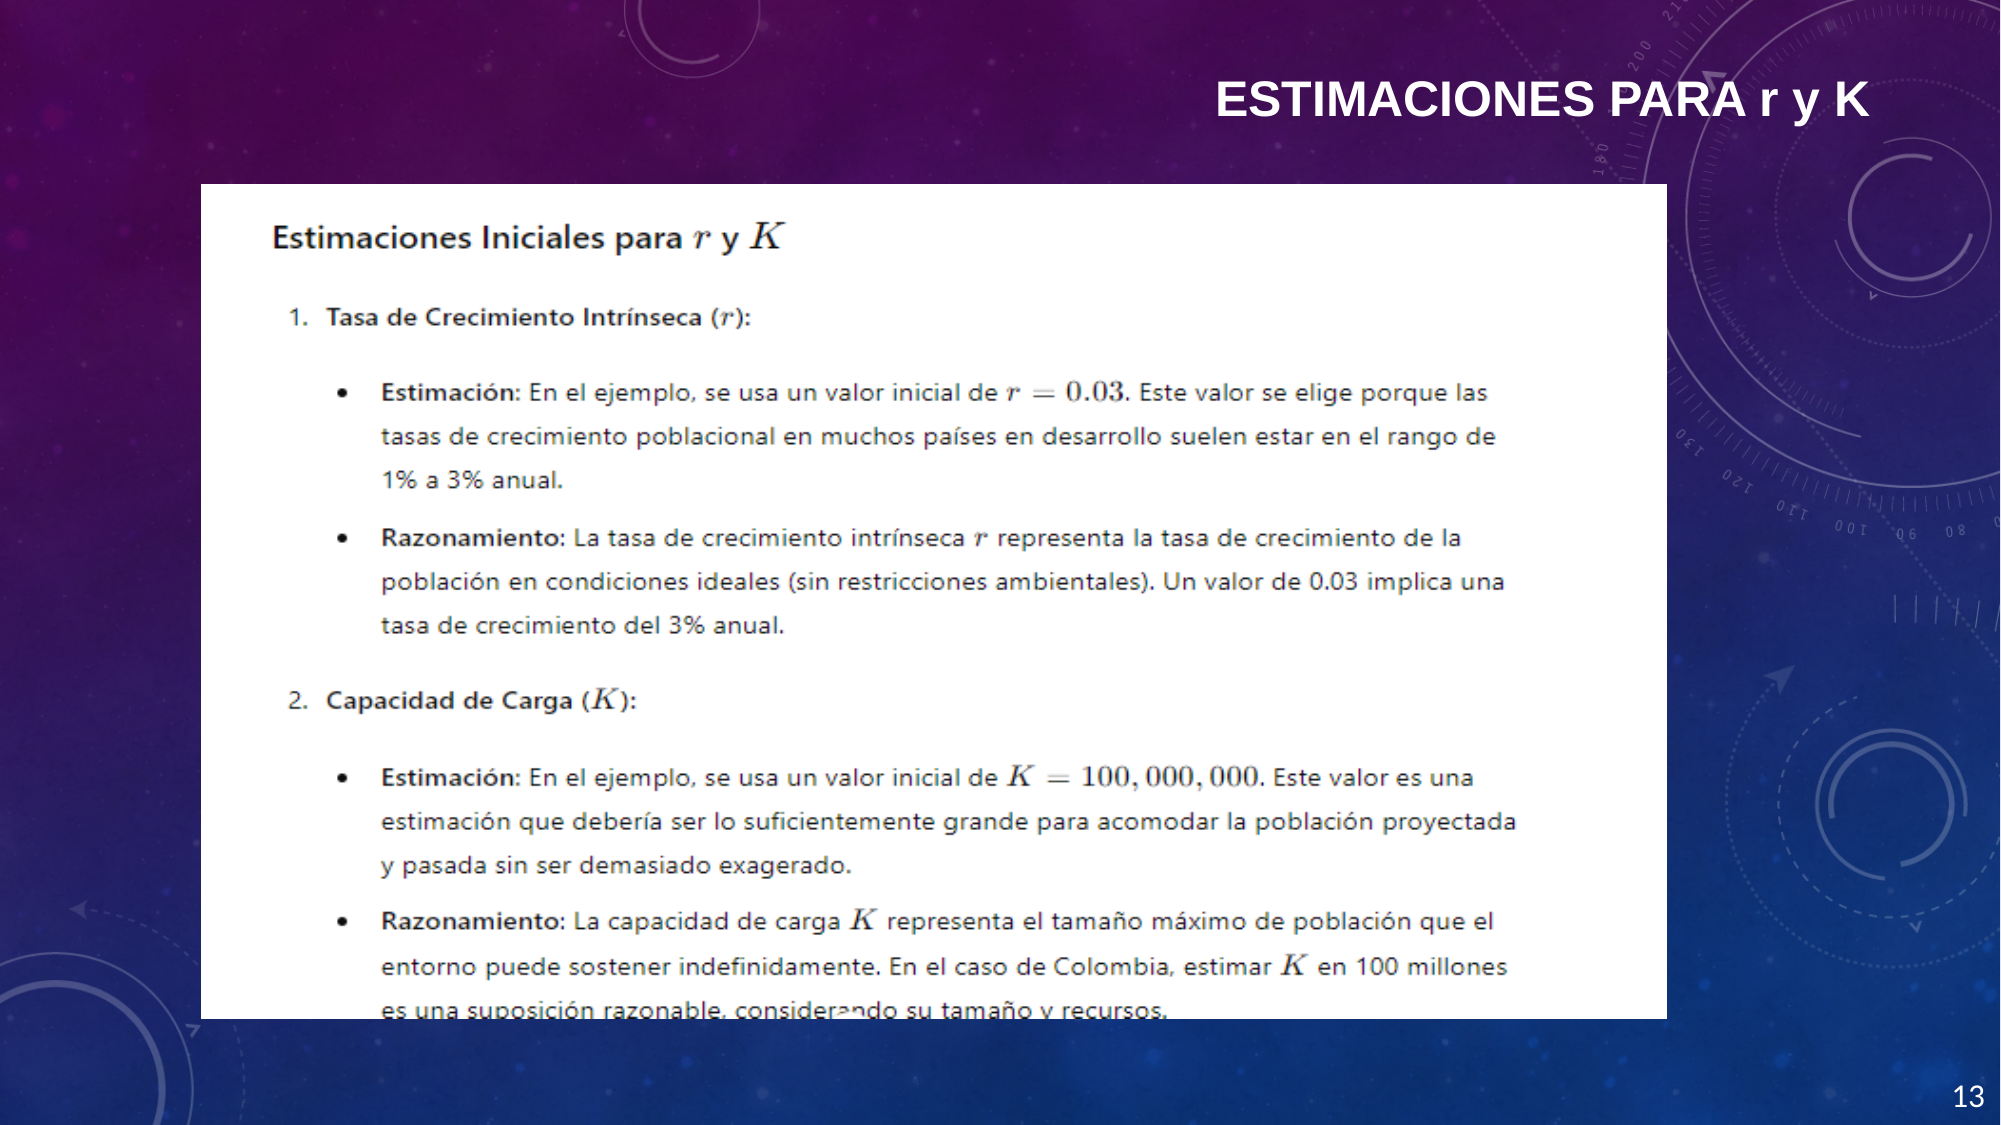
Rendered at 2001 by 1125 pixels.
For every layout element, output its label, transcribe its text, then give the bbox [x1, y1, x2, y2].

slide_number 13 [1533, 1064, 2000, 1124]
text_box ESTIMACIONES PARA r y K [350, 59, 1886, 134]
picture [0, 0, 2001, 1125]
